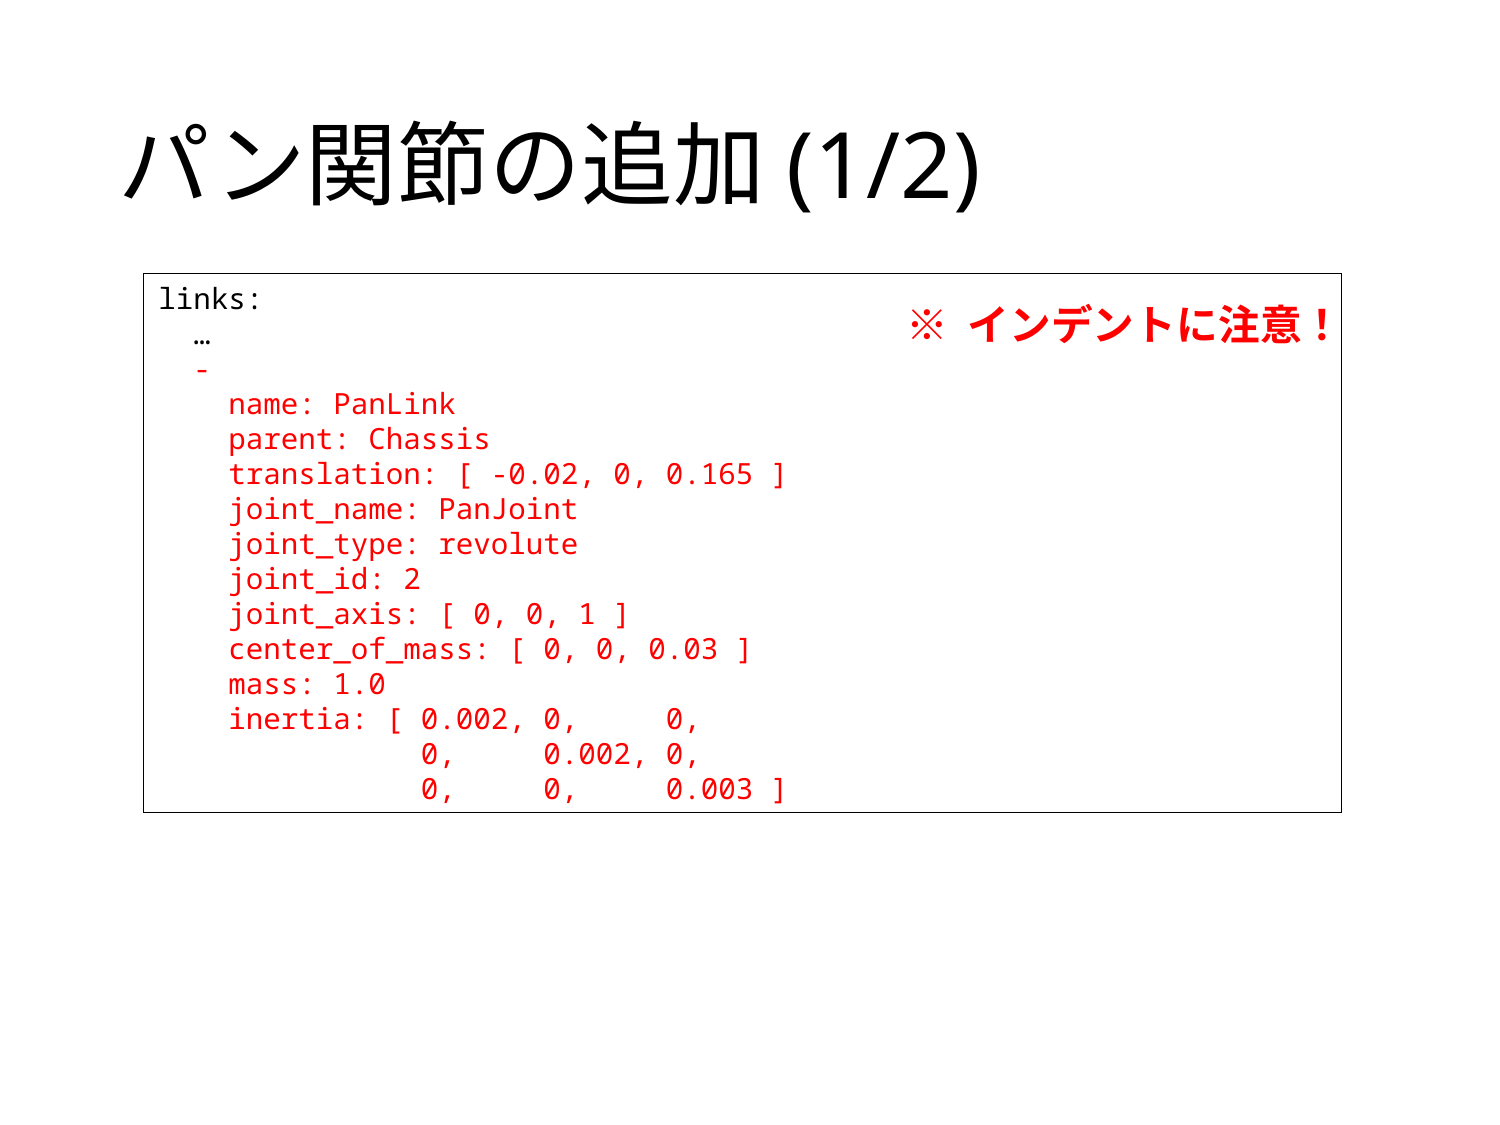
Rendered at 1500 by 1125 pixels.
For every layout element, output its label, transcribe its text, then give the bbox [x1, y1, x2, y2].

text_box ※ インデントに注意！ [891, 291, 1359, 357]
text_box links: … - name: PanLink parent: Chassis translation: [ -0.02, 0, 0.165 ] joint_name: PanJoint joint_type: revolute joint_id: 2 joint_axis: [ 0, 0, 1 ] center_of_mass: [ 0, 0, 0.03 ] mass: 1.0 inertia: [ 0.002, 0, 0, 0, 0.002, 0, 0, 0, 0.003 ] [143, 273, 1342, 813]
title パン関節の追加(1/2) [103, 59, 1397, 278]
